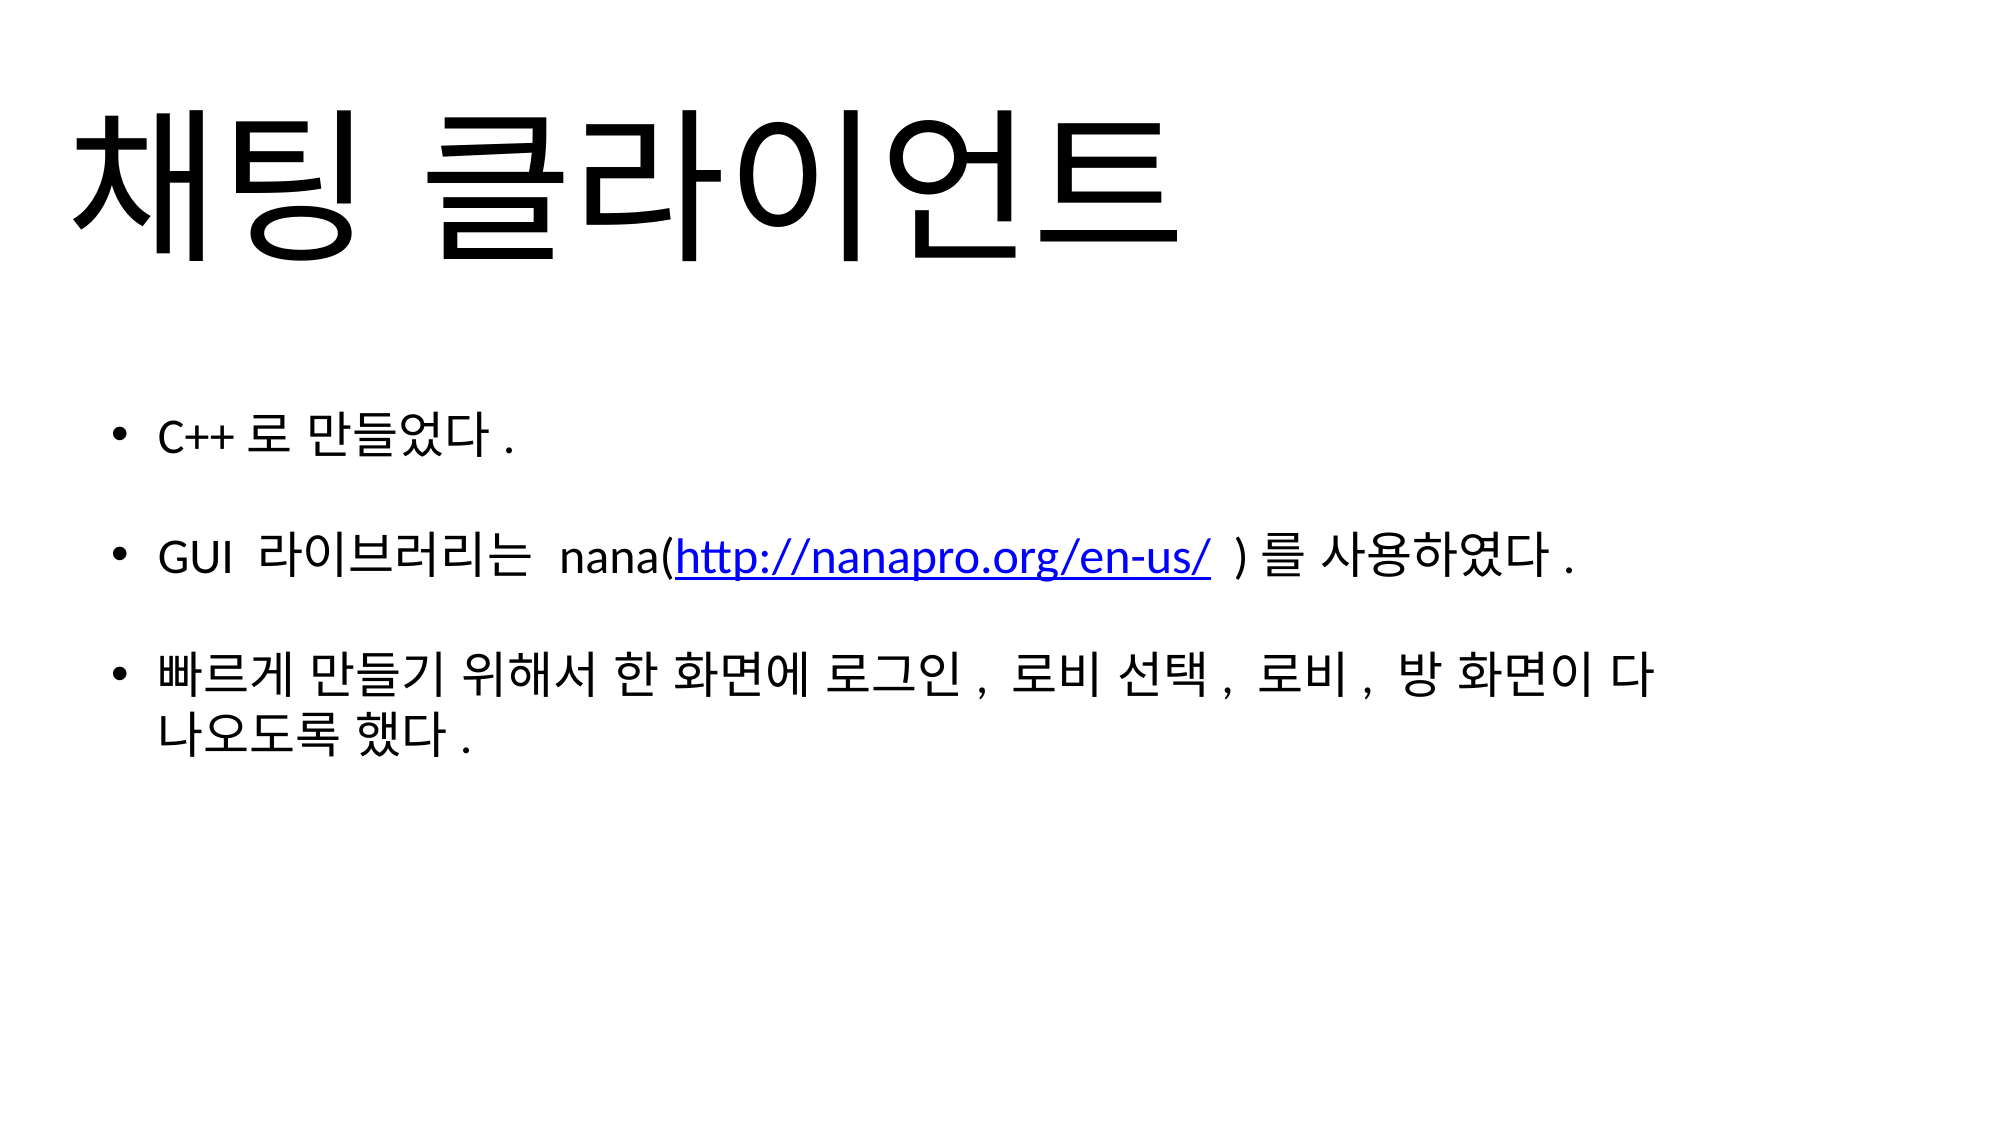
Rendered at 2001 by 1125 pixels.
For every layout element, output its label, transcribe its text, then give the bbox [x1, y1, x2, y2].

text_box C++로 만들었다. GUI 라이브러리는 nana(http://nanapro.org/en-us/ )를 사용하였다. 빠르게 만들기 위해서 한 화면에 로그인, 로비 선택, 로비, 방 화면이 다 나오도록 했다. [96, 396, 1863, 771]
text_box 채팅 클라이언트 [51, 74, 1849, 290]
